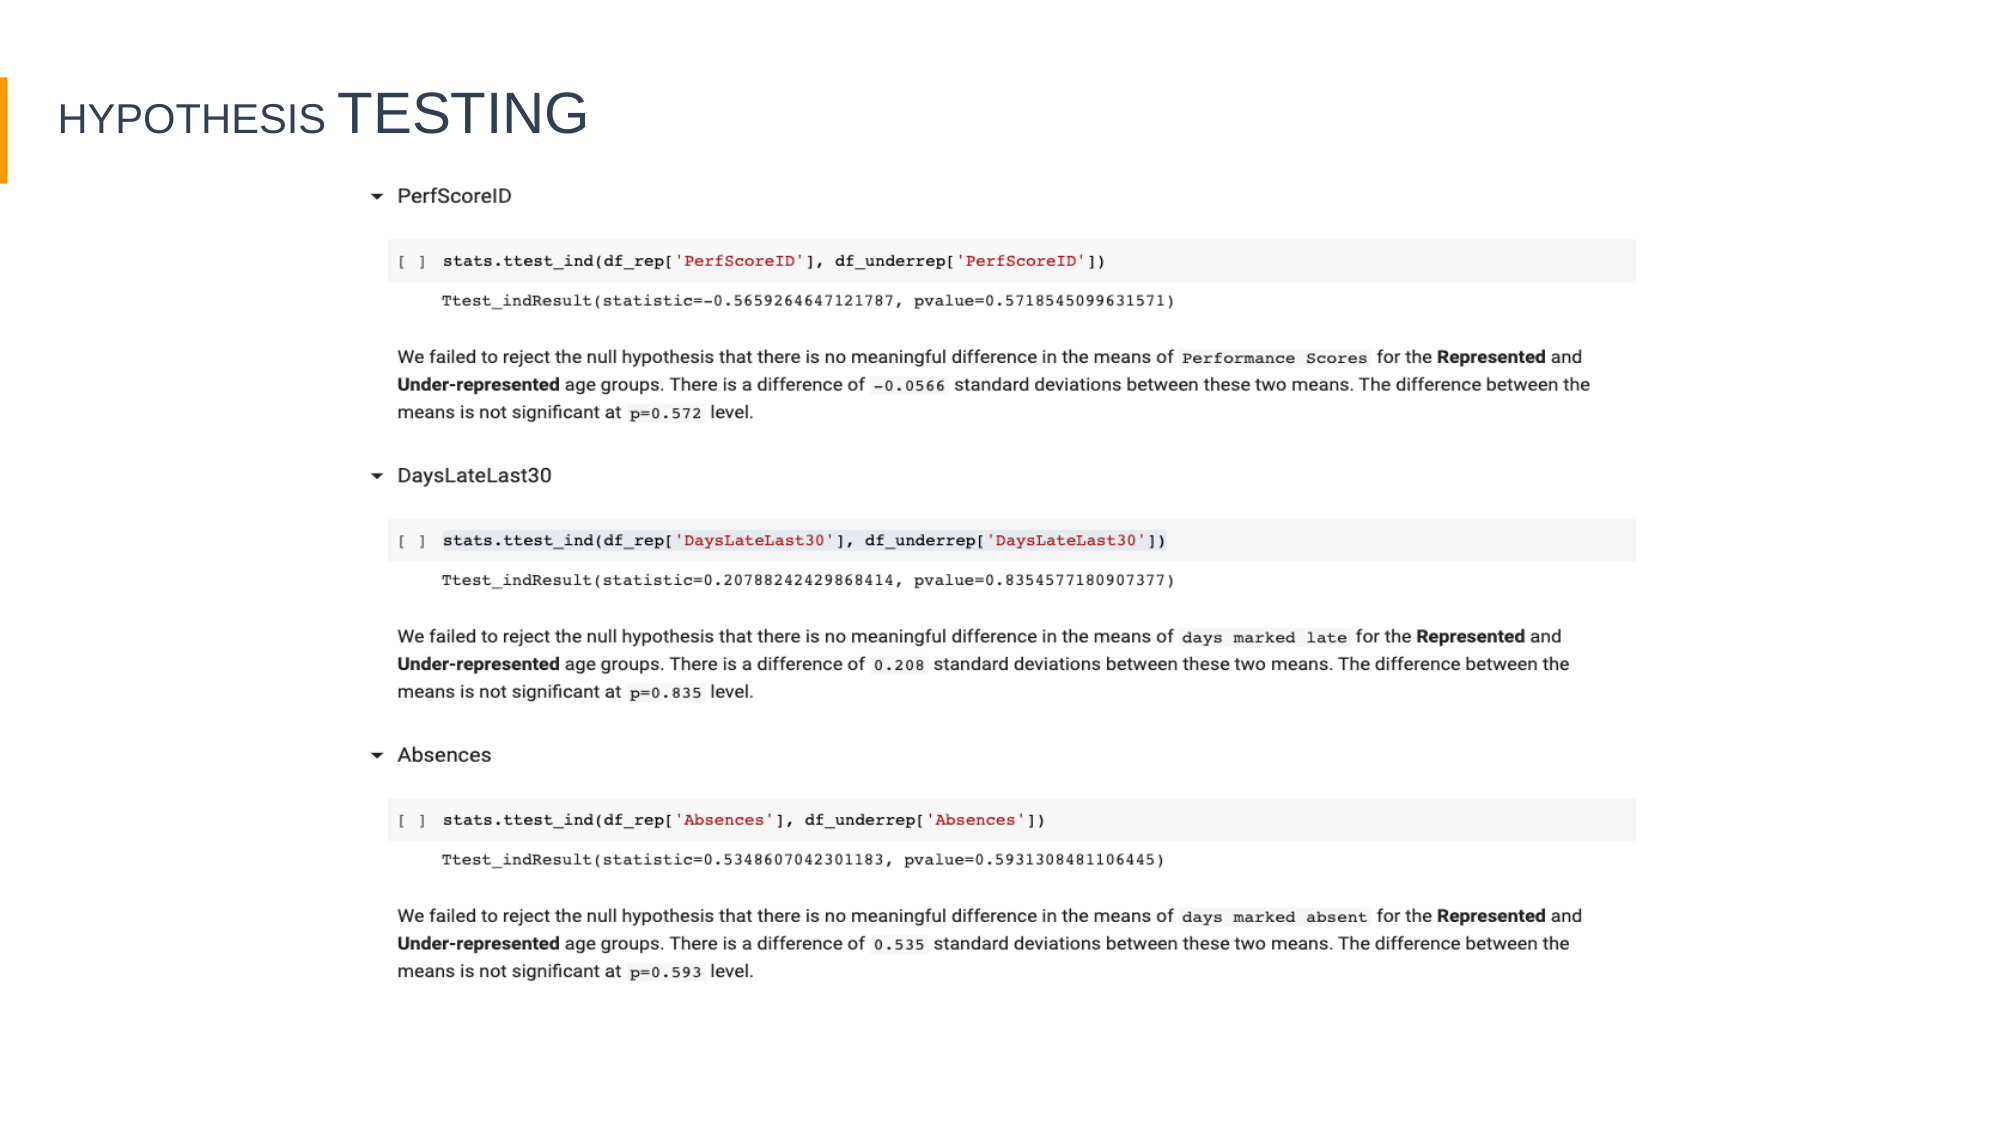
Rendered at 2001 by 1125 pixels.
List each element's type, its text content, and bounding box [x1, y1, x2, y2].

text_box HYPOTHESIS TESTING [42, 32, 948, 153]
text_box [0, 77, 8, 184]
picture [364, 183, 1636, 1017]
